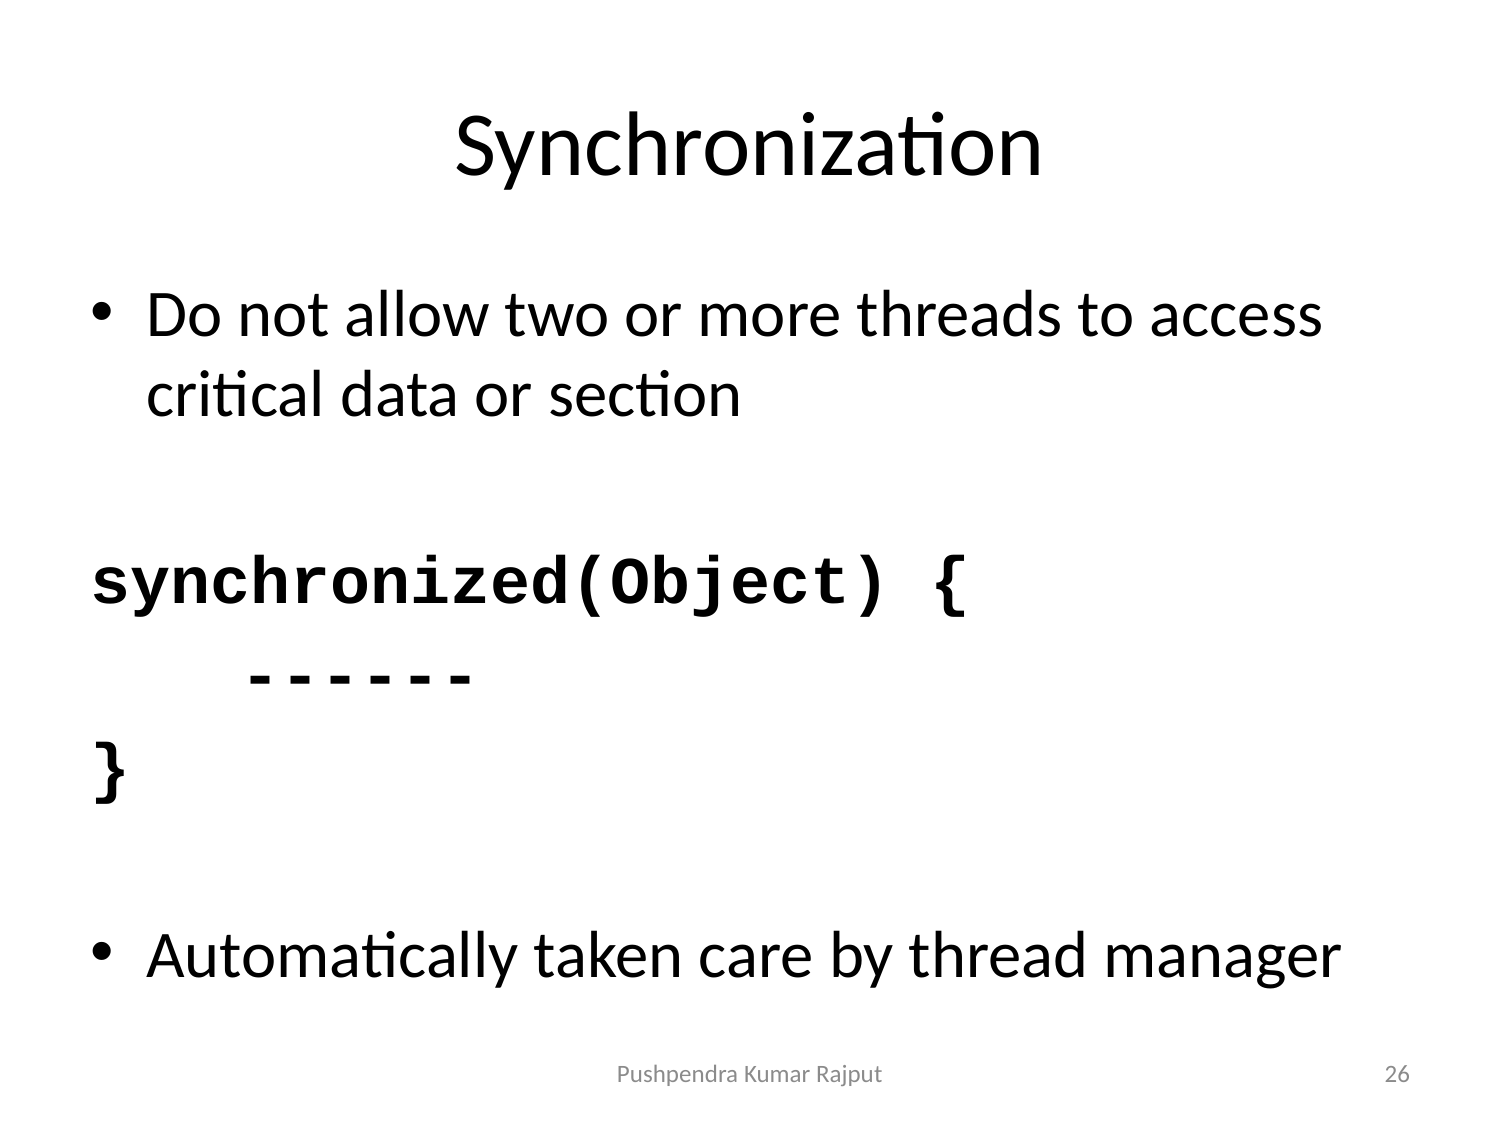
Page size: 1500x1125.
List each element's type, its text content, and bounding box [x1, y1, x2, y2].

title Synchronization [75, 45, 1425, 233]
slide_number 26 [1074, 1042, 1425, 1103]
list Do not allow two or more threads to access critical data or section synchronized(Object) { ------ } Automatically taken care by thread manager [75, 262, 1425, 1005]
footer Pushpendra Kumar Rajput [512, 1042, 988, 1103]
